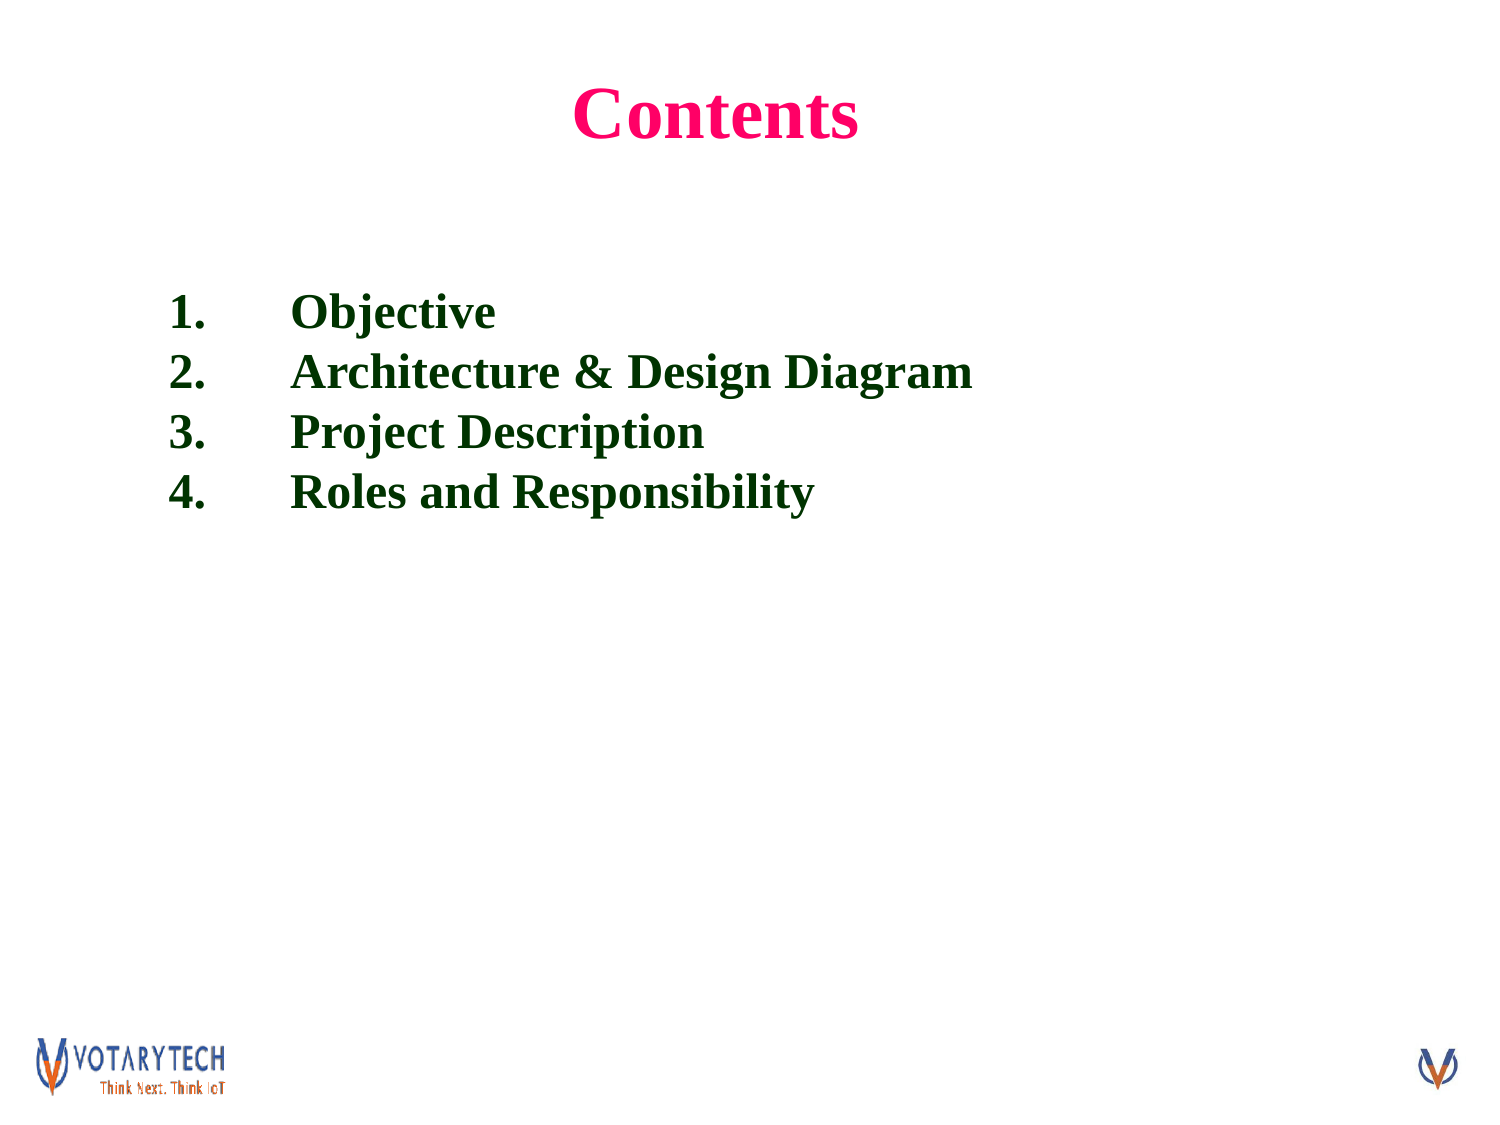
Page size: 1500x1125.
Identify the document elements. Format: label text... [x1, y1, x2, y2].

text_box Contents [200, 55, 1231, 154]
text_box Objective Architecture & Design Diagram Project Description Roles and Responsibility [153, 271, 1500, 777]
picture [1389, 1022, 1500, 1123]
picture [35, 1037, 227, 1099]
